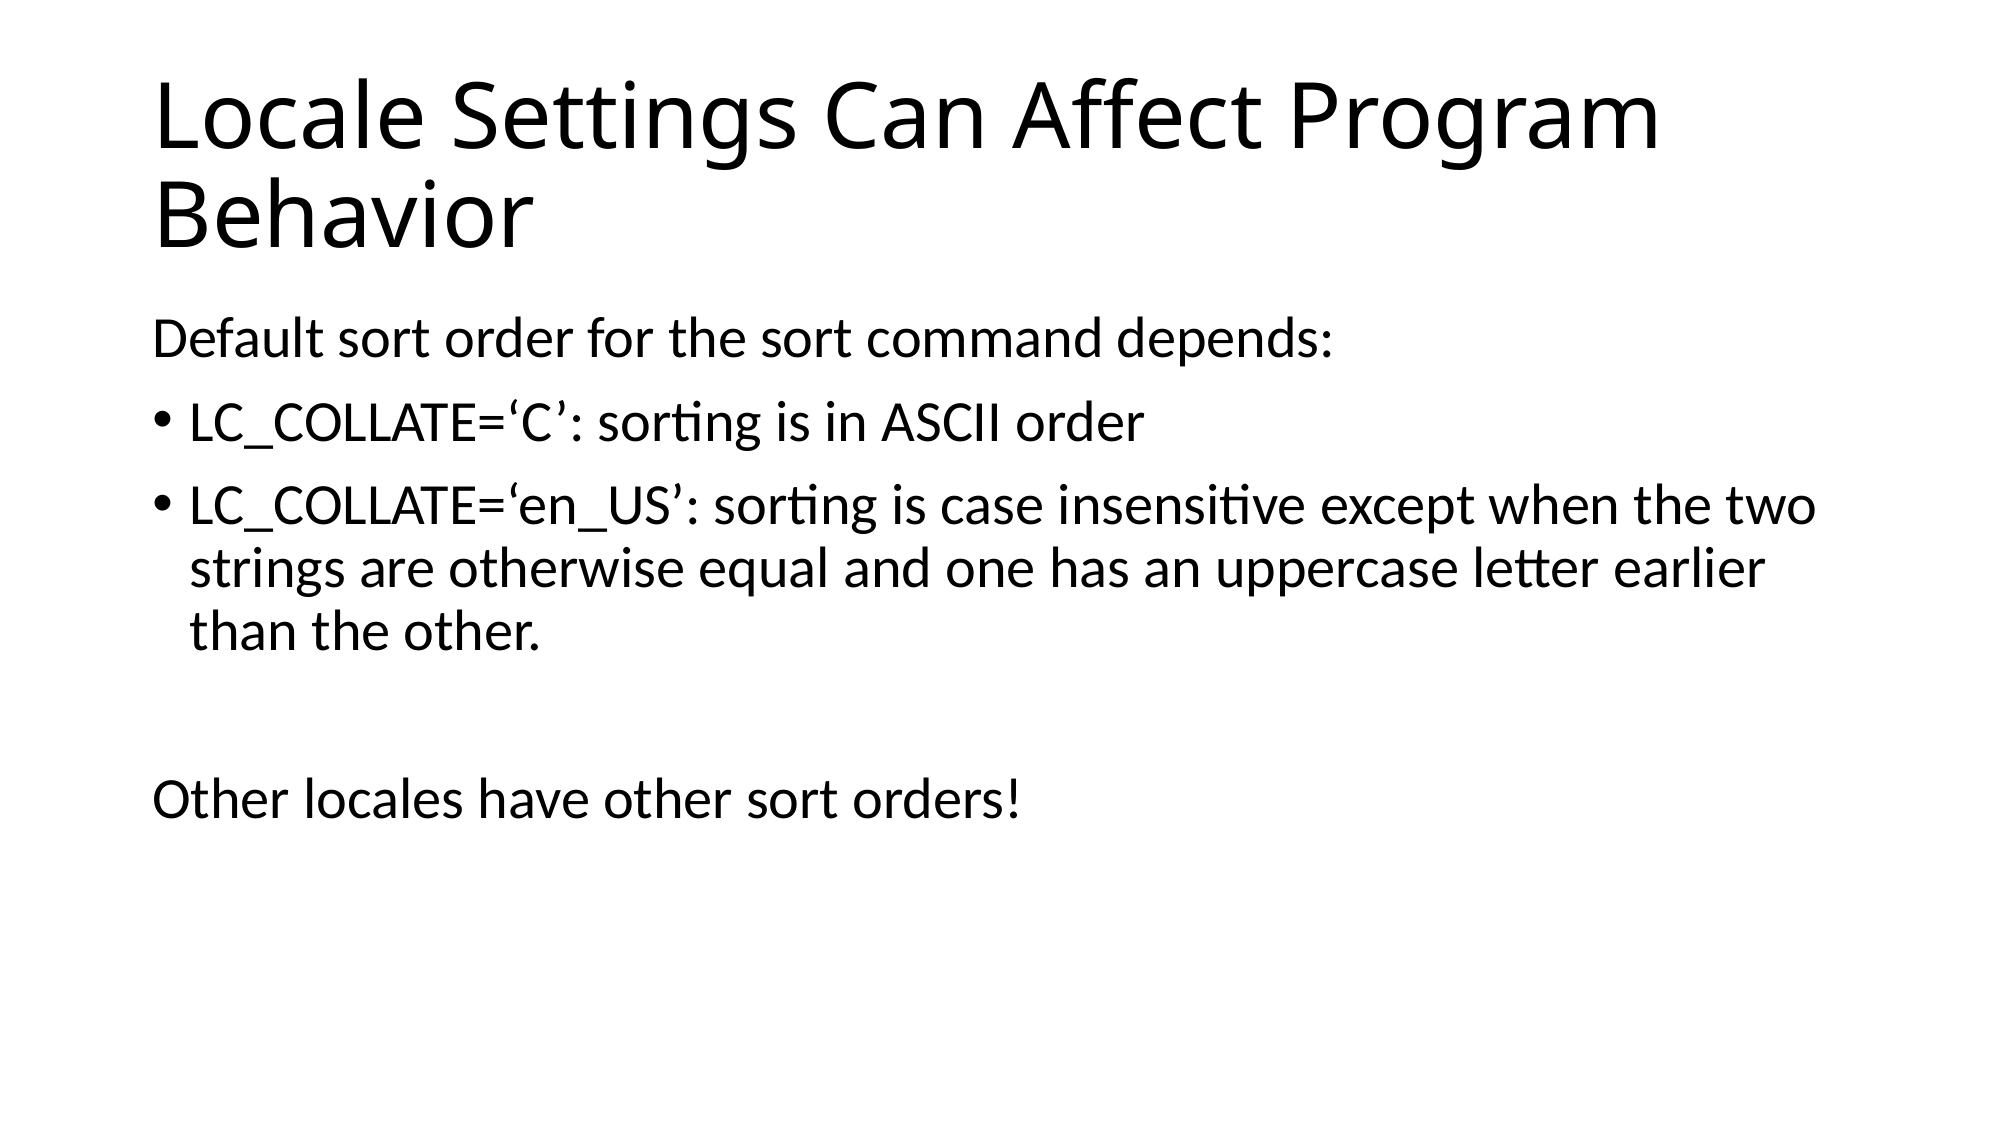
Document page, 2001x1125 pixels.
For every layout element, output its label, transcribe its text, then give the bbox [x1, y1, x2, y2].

list Default sort order for the sort command depends: LC_COLLATE=‘C’: sorting is in ASCII order LC_COLLATE=‘en_US’: sorting is case insensitive except when the two strings are otherwise equal and one has an uppercase letter earlier than the other. Other locales have other sort orders! [137, 299, 1863, 1014]
title Locale Settings Can Affect Program Behavior [137, 59, 1863, 278]
